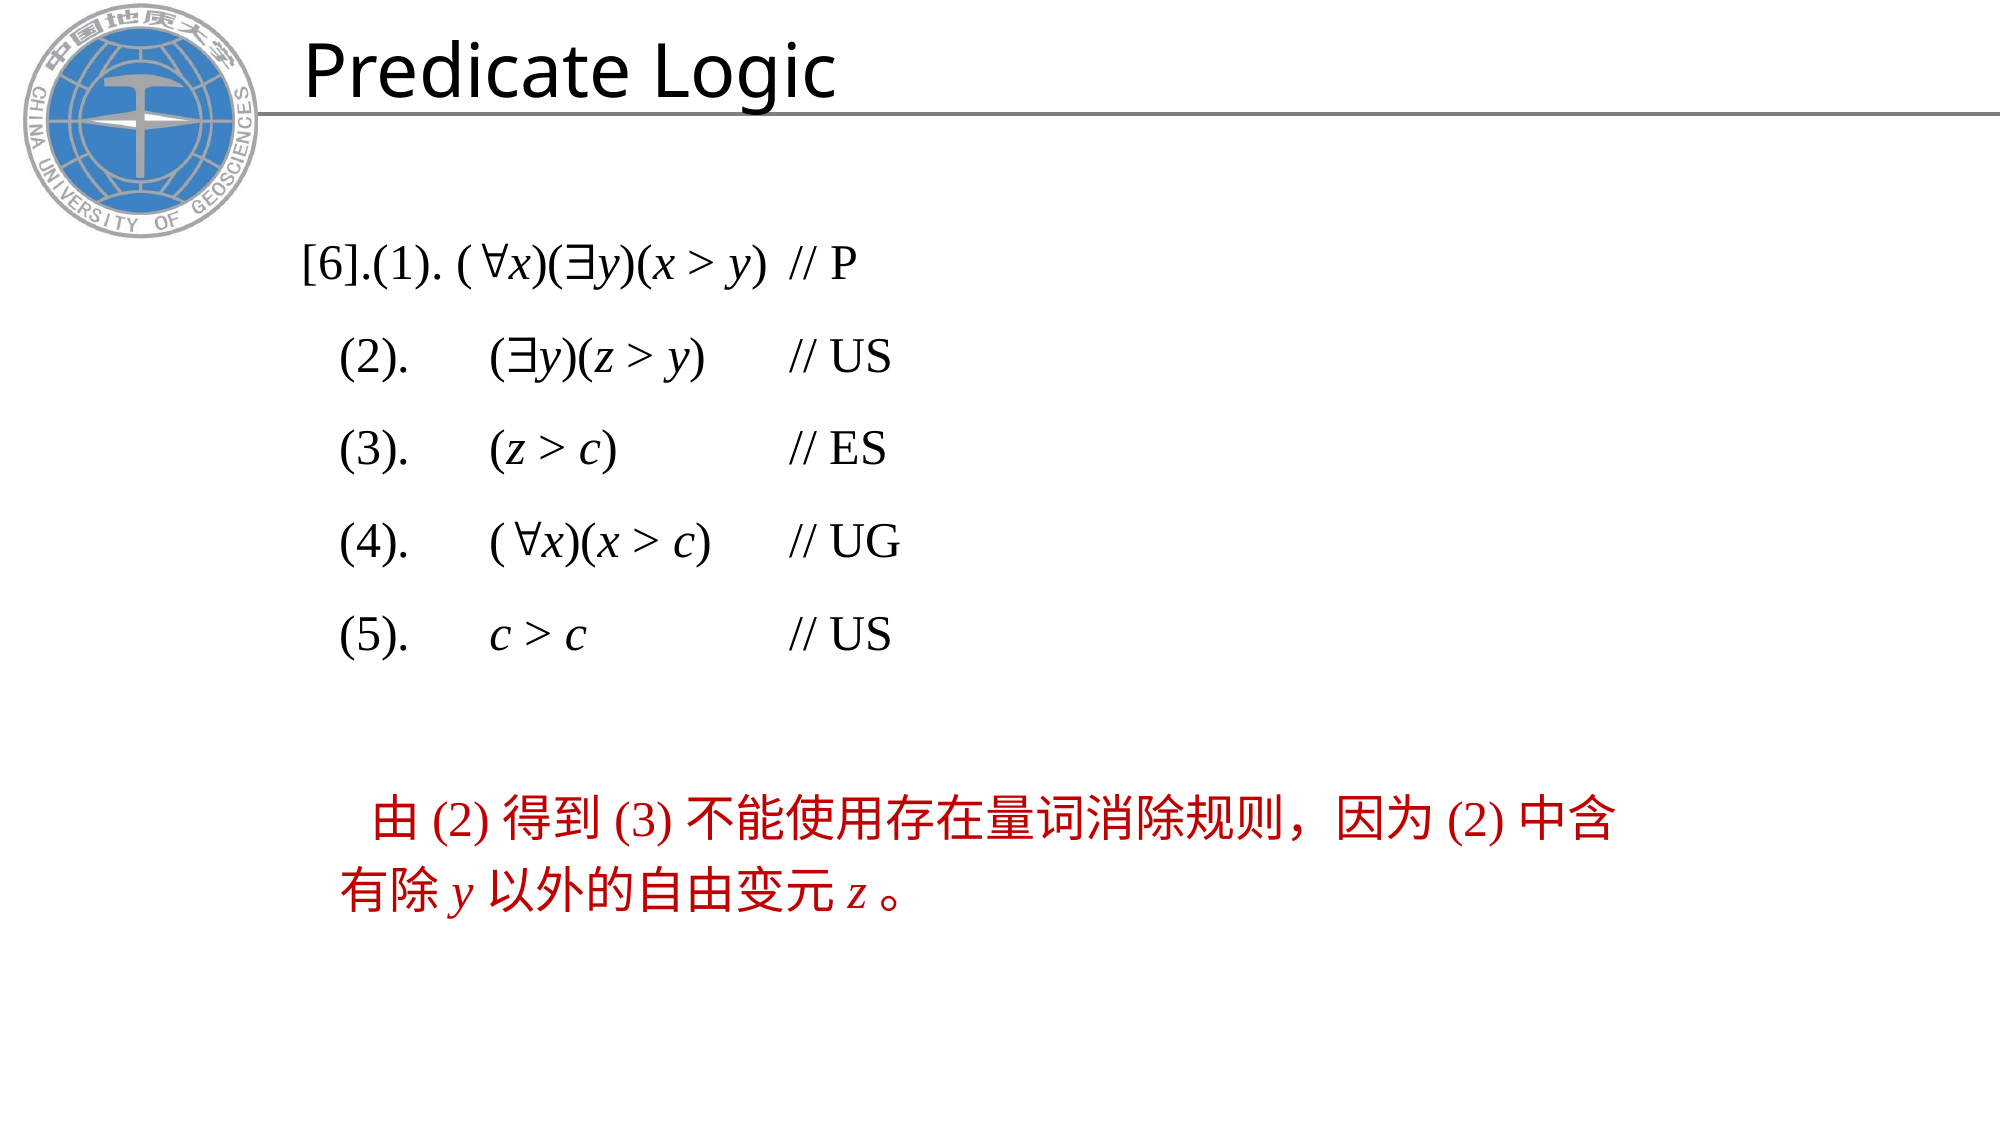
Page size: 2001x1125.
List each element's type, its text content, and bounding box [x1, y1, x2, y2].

text_box Predicate Logic [287, 15, 1233, 120]
text_box [6].(1). (x)(y)(x > y) // P (2). (y)(z > y) // US (3). (z > c) // ES (4). (x)(x > c) // UG (5). c > c // US 由(2)得到(3)不能使用存在量词消除规则，因为(2)中含有除y以外的自由变元z。 [287, 209, 1638, 888]
picture [21, 3, 258, 239]
